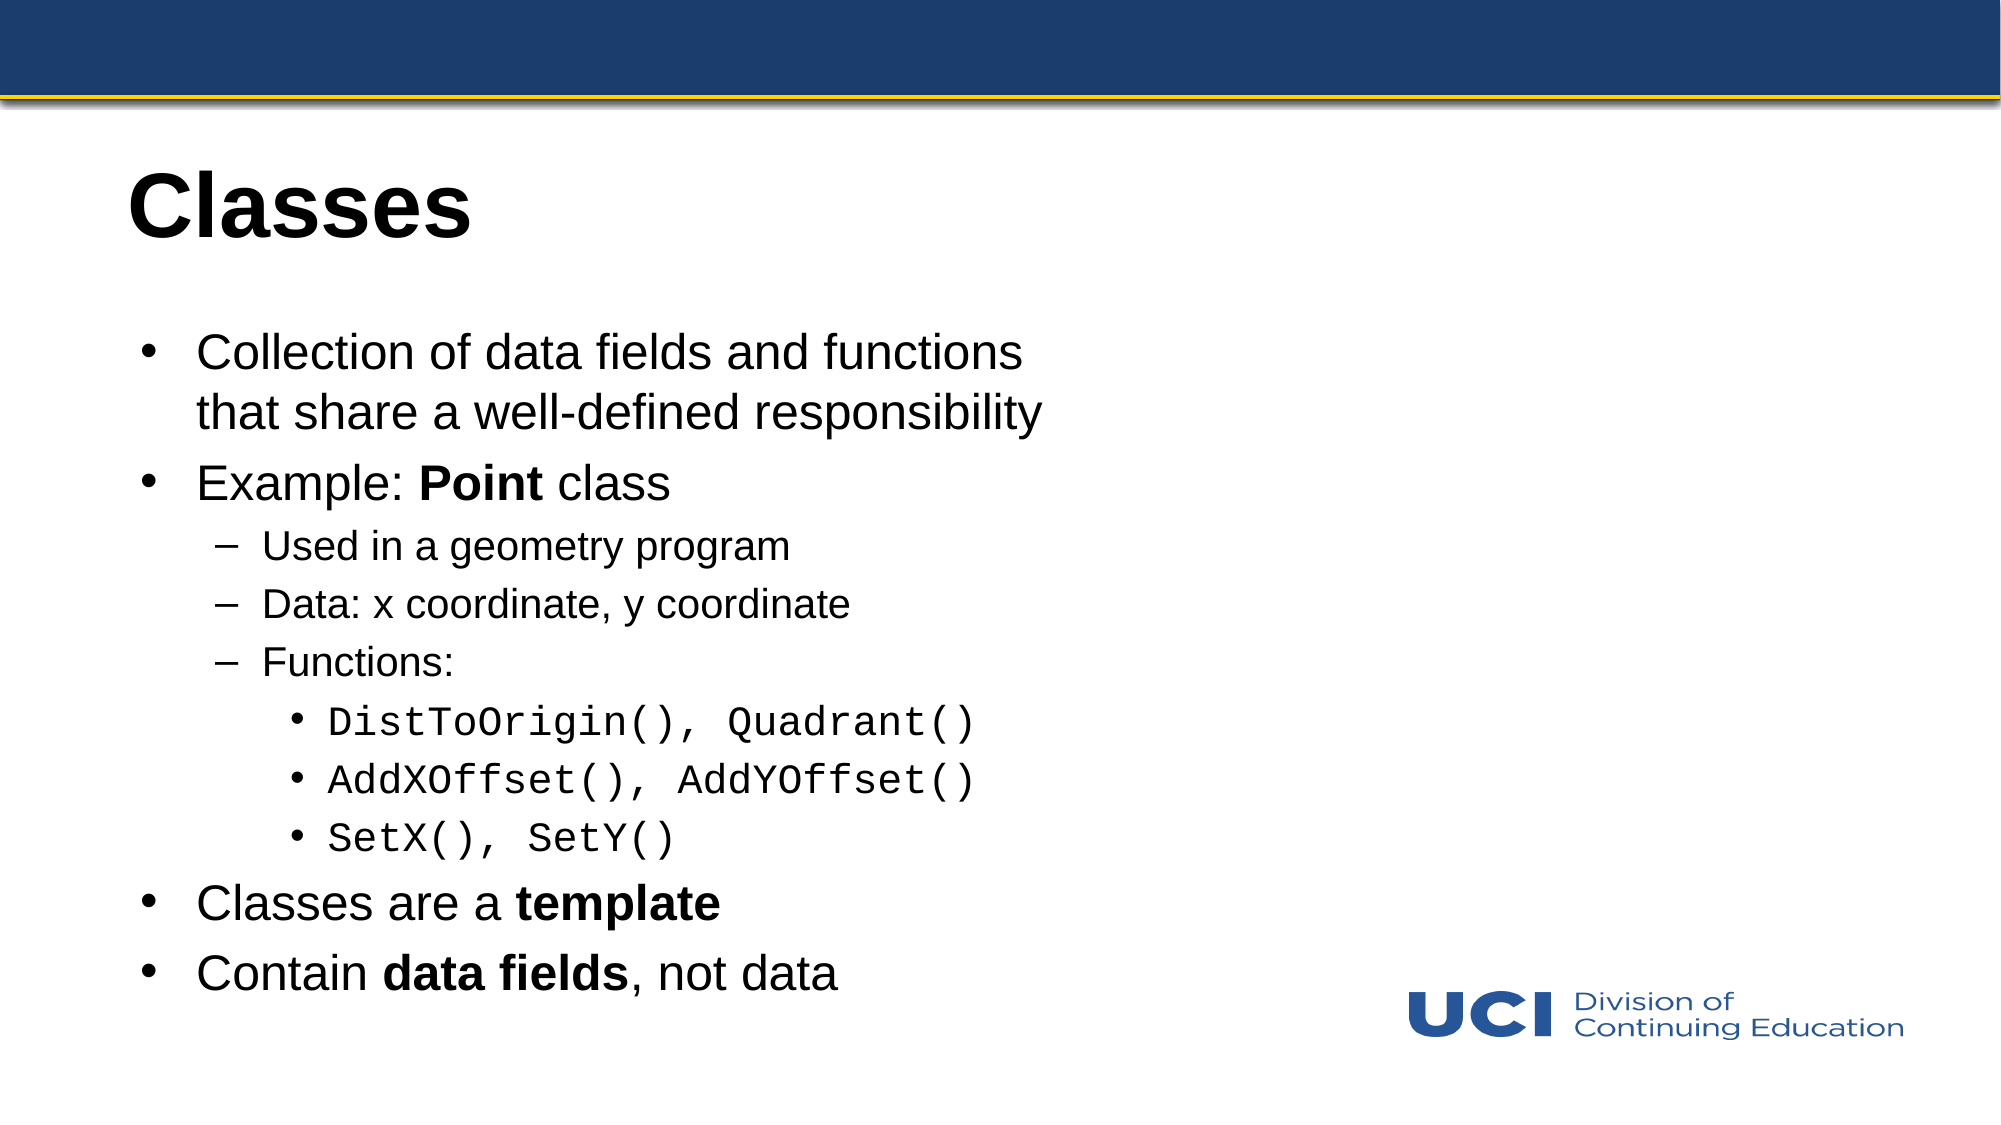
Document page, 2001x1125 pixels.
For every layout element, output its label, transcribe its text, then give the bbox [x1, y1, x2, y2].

picture [1409, 991, 1903, 1040]
text_box Collection of data fields and functions that share a well-defined responsibility Example: Point class Used in a geometry program Data: x coordinate, y coordinate Functions: DistToOrigin(), Quadrant() AddXOffset(), AddYOffset() SetX(), SetY() Classes are a template Contain data fields, not data [124, 312, 1073, 1078]
title Classes [112, 99, 493, 303]
